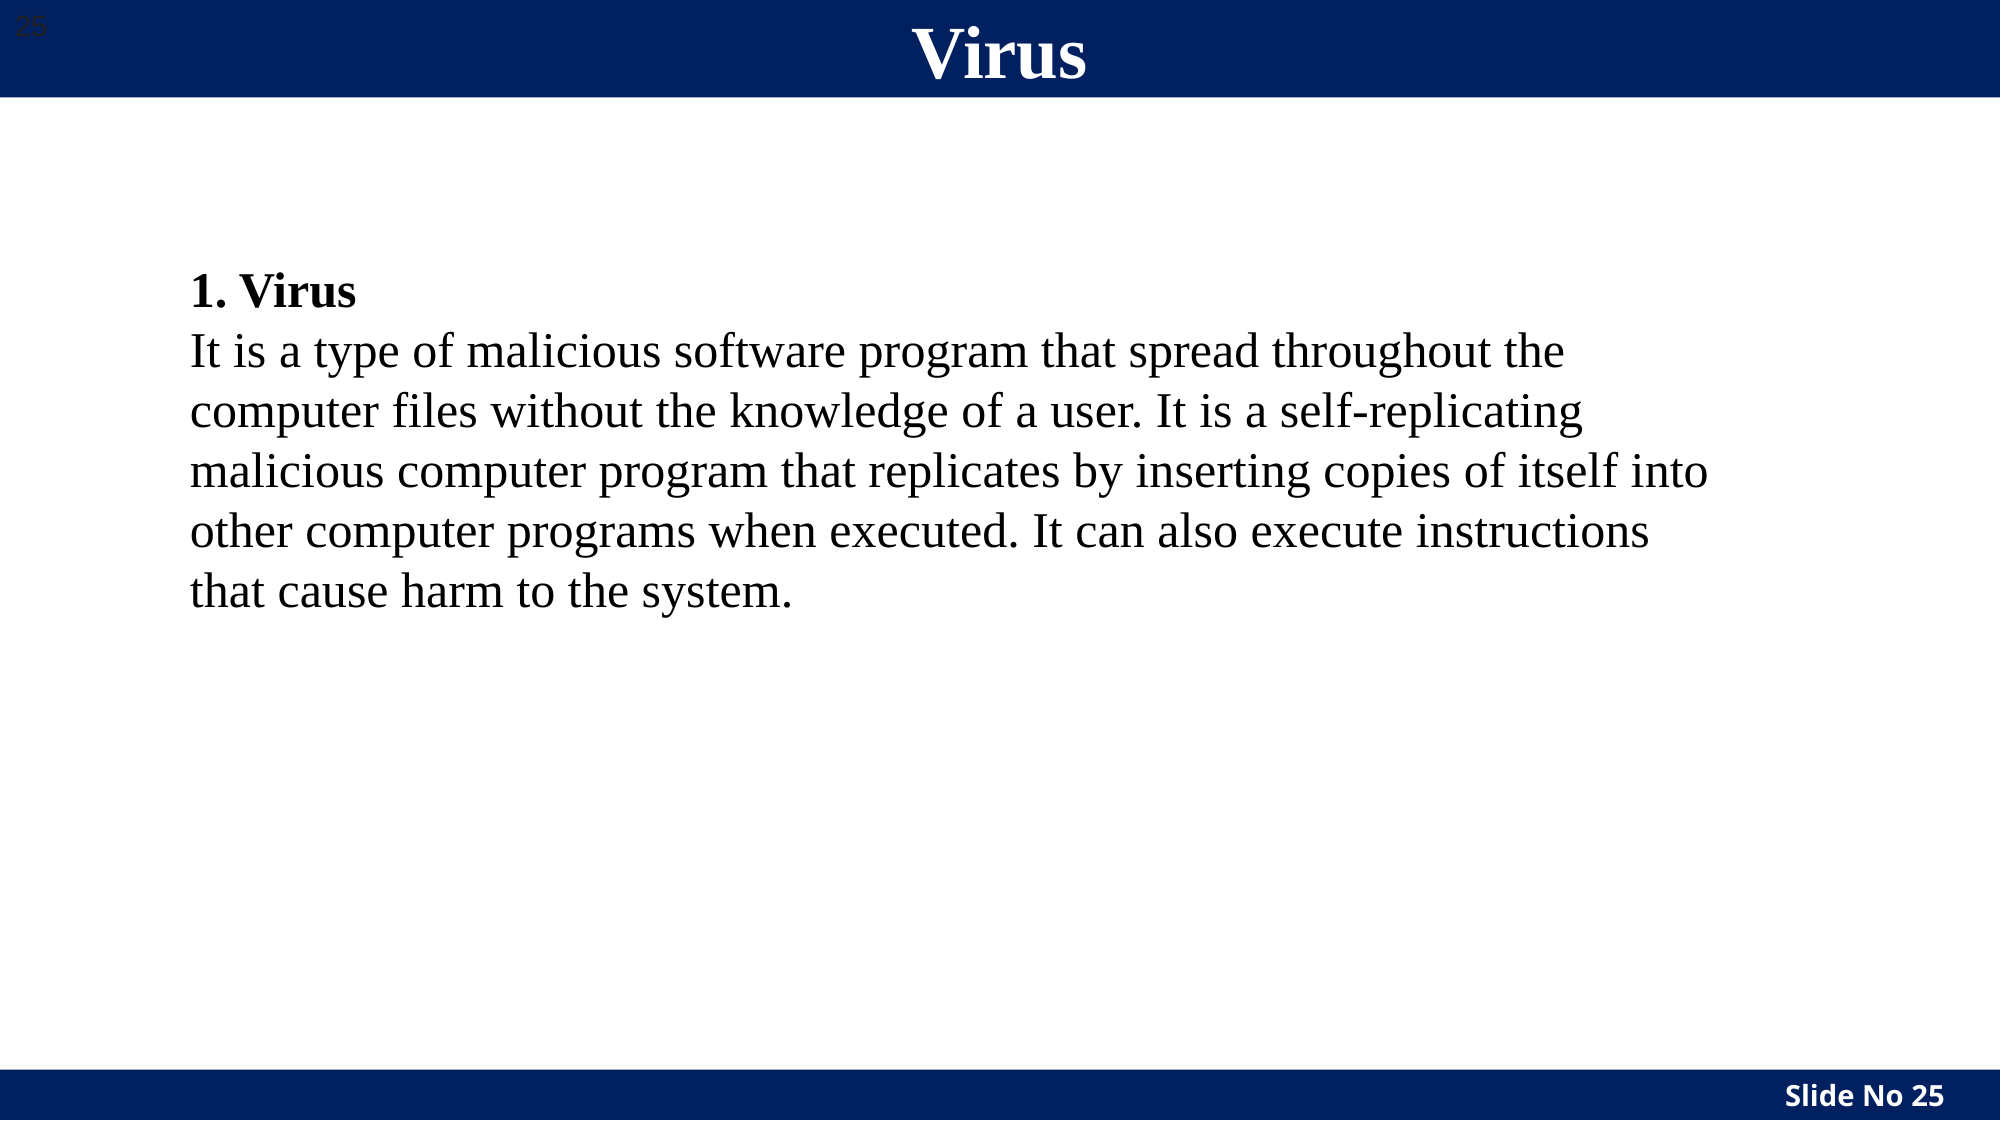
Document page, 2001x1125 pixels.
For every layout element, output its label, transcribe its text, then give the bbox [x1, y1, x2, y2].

title Virus [493, 0, 2000, 98]
slide_number 25 [0, 0, 493, 493]
text_box 1. Virus It is a type of malicious software program that spread throughout the computer files without the knowledge of a user. It is a self-replicating malicious computer program that replicates by inserting copies of itself into other computer programs when executed. It can also execute instructions that cause harm to the system. [174, 249, 1740, 625]
